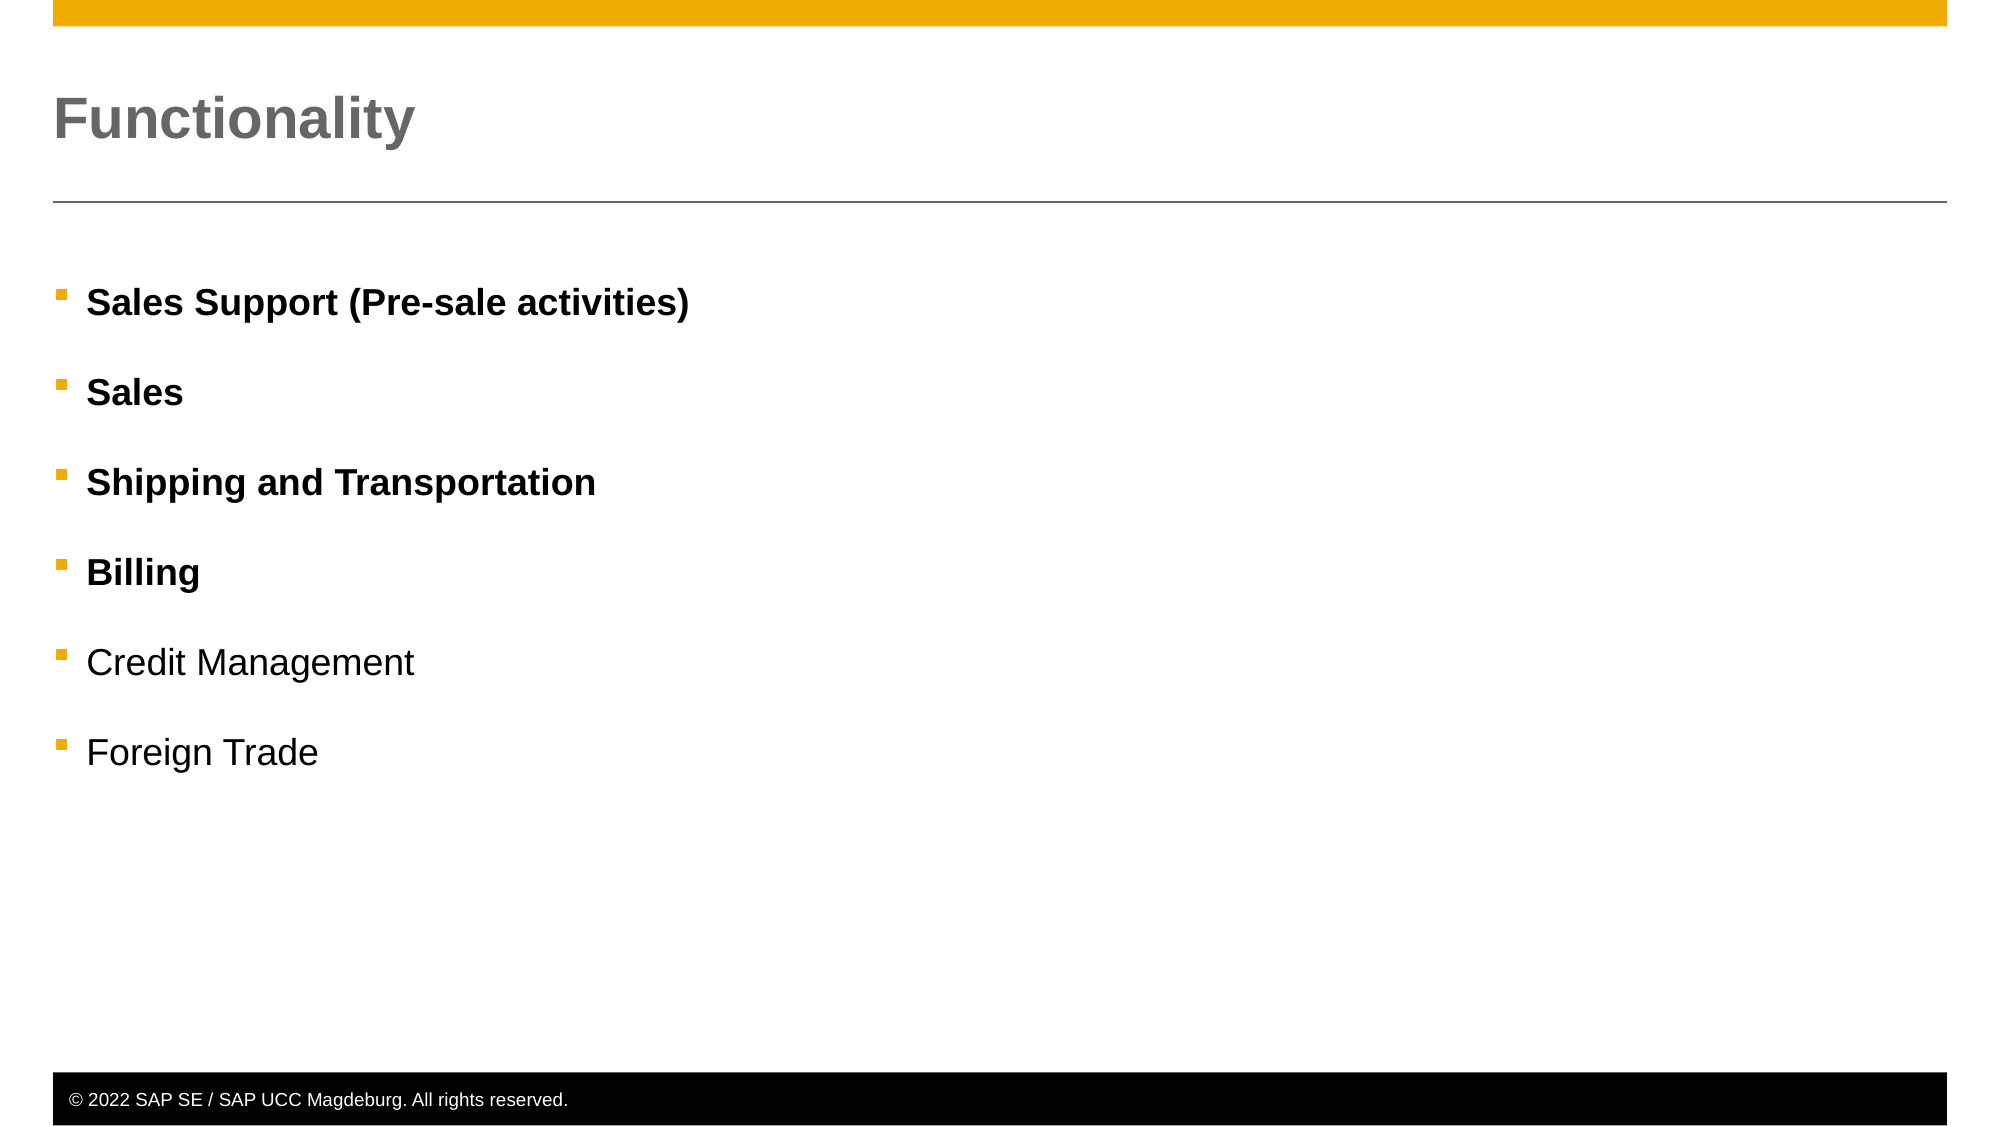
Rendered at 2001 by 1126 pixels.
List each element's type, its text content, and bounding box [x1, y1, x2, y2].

title Functionality [53, 53, 1947, 178]
list Sales Support (Pre-sale activities) Sales Shipping and Transportation Billing Credit Management Foreign Trade [53, 277, 1947, 907]
